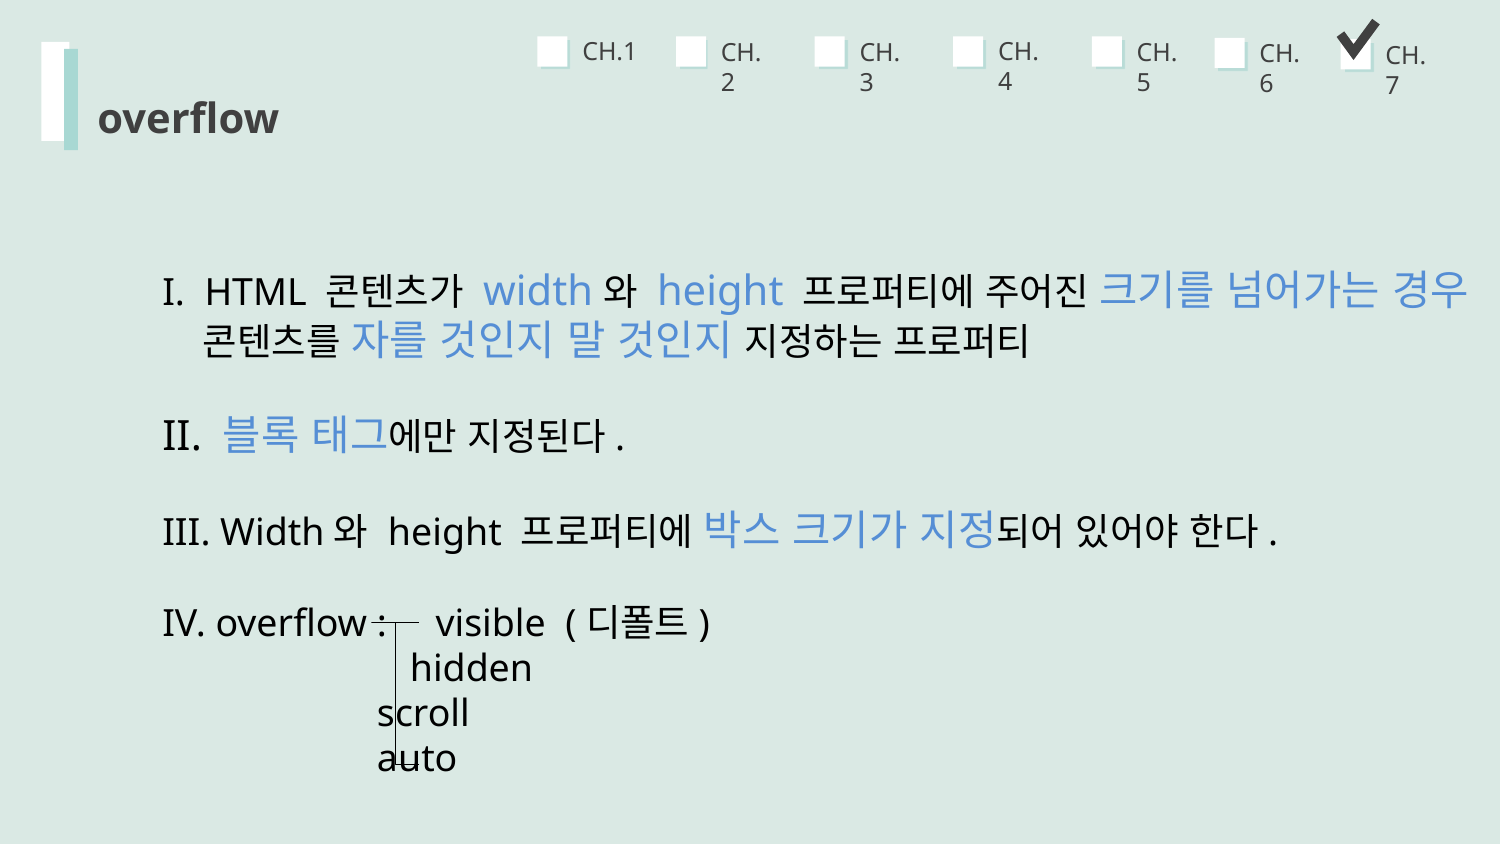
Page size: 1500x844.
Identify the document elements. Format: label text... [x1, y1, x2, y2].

text_box CH.2 [706, 28, 790, 104]
text_box I. HTML 콘텐츠가 width와 height 프로퍼티에 주어진 크기를 넘어가는 경우 콘텐츠를 자를 것인지 말 것인지 지정하는 프로퍼티 II. 블록 태그에만 지정된다. III. Width와 height 프로퍼티에 박스 크기가 지정되어 있어야 한다. IV. overflow : visible (디폴트) hidden . scroll . auto [147, 256, 1485, 787]
text_box CH.4 [983, 27, 1068, 103]
text_box [371, 622, 420, 765]
text_box CH.3 [850, 28, 929, 104]
text_box CH.1 [567, 27, 656, 73]
text_box CH.5 [1121, 28, 1206, 104]
text_box overflow [84, 84, 295, 150]
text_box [40, 41, 79, 151]
text_box CH.7 [1370, 32, 1455, 107]
text_box [1212, 36, 1244, 70]
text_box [814, 0, 845, 345]
text_box [1339, 37, 1370, 71]
text_box [1338, 20, 1378, 56]
text_box CH.6 [1244, 30, 1329, 106]
